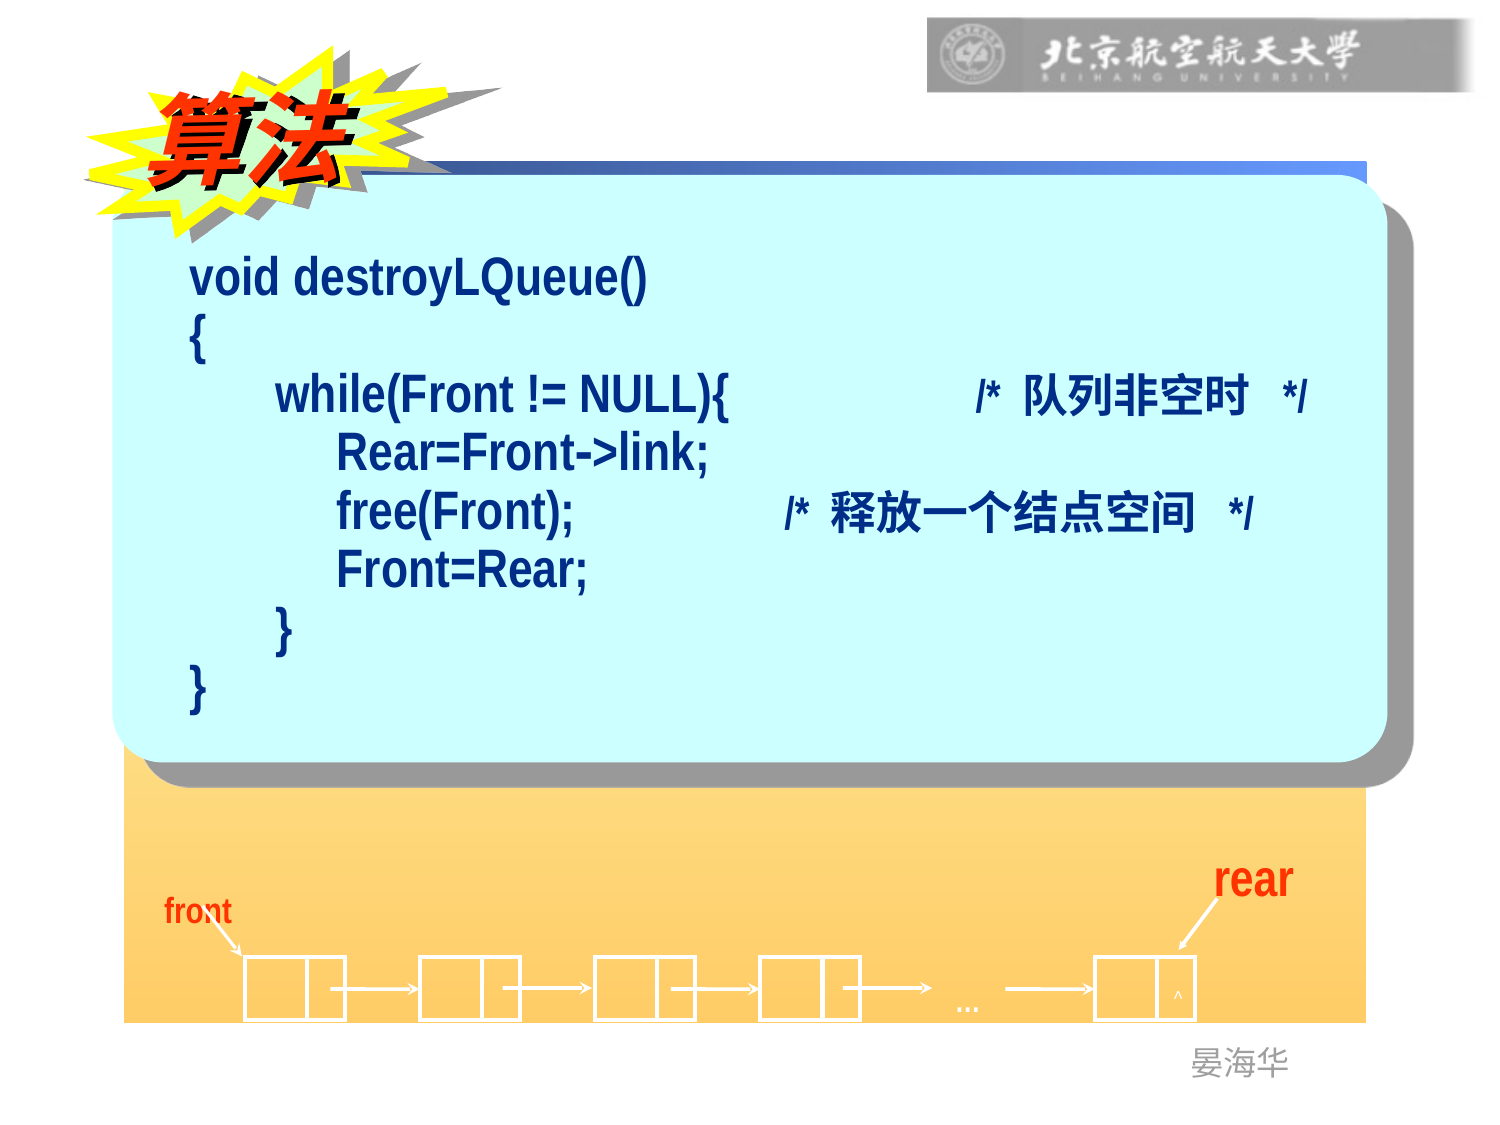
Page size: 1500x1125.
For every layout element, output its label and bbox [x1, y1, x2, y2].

picture [927, 0, 1500, 102]
text_box [112, 174, 1388, 763]
text_box [137, 837, 1318, 1026]
text_box [87, 61, 479, 220]
